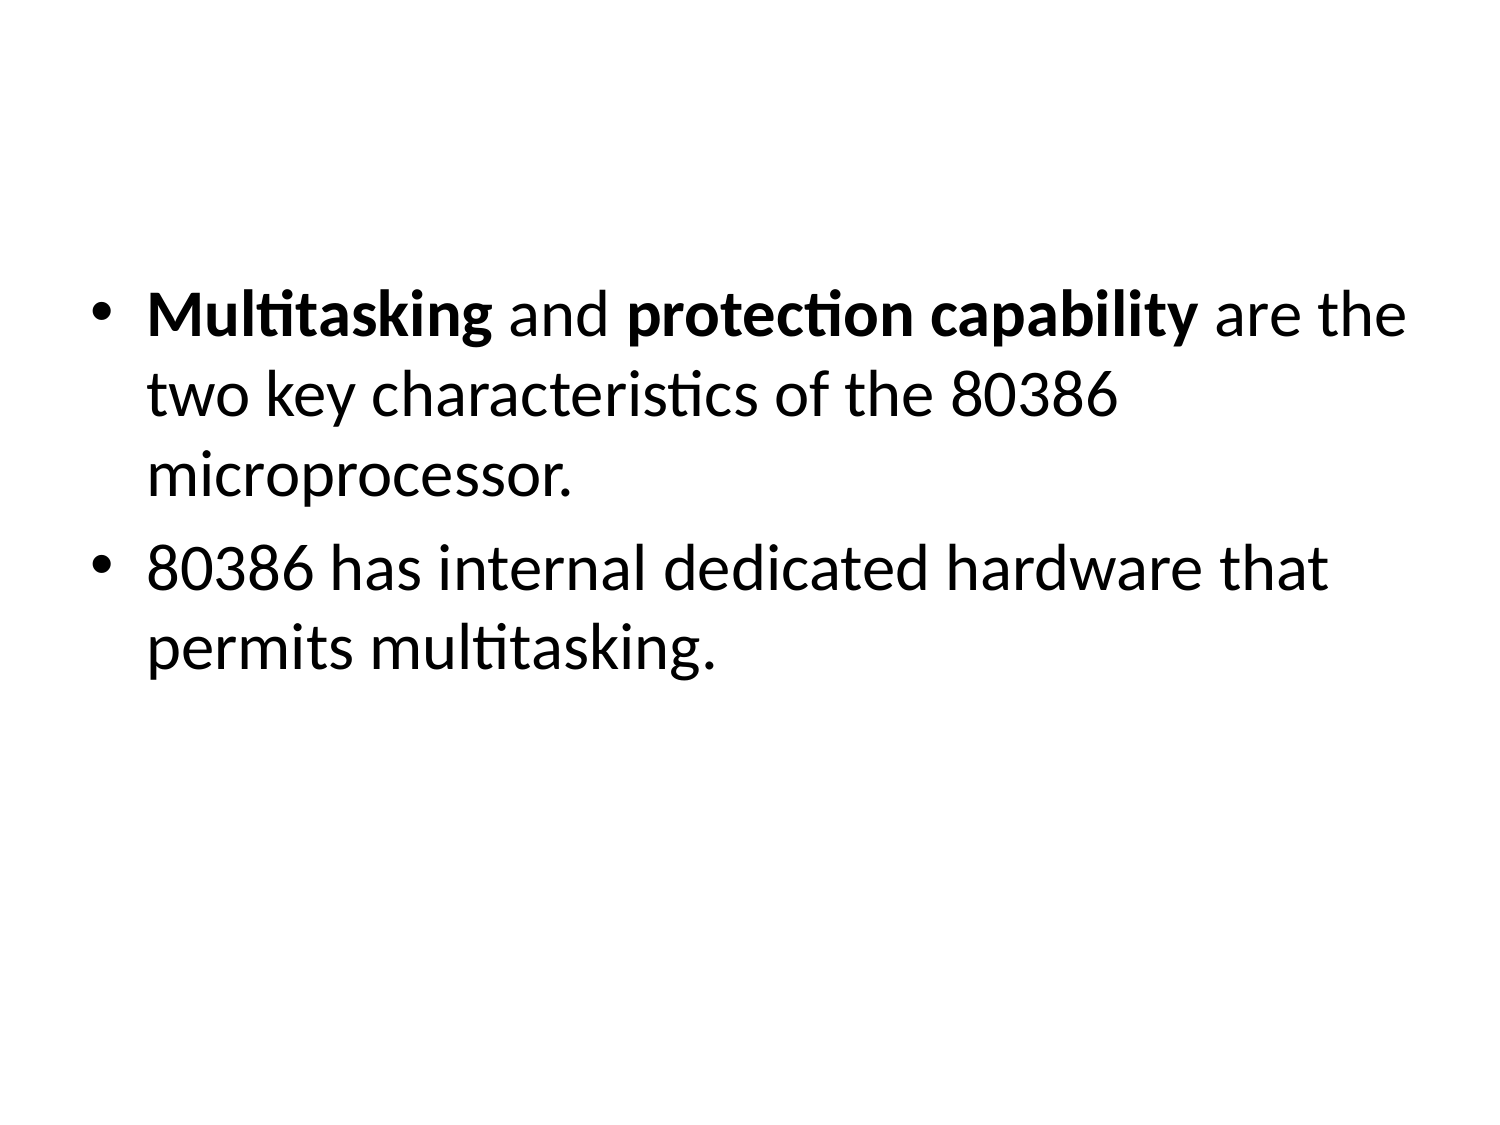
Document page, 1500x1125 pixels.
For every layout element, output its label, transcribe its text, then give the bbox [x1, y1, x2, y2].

list Multitasking and protection capability are the two key characteristics of the 80386 microprocessor. 80386 has internal dedicated hardware that permits multitasking. [75, 262, 1425, 1005]
